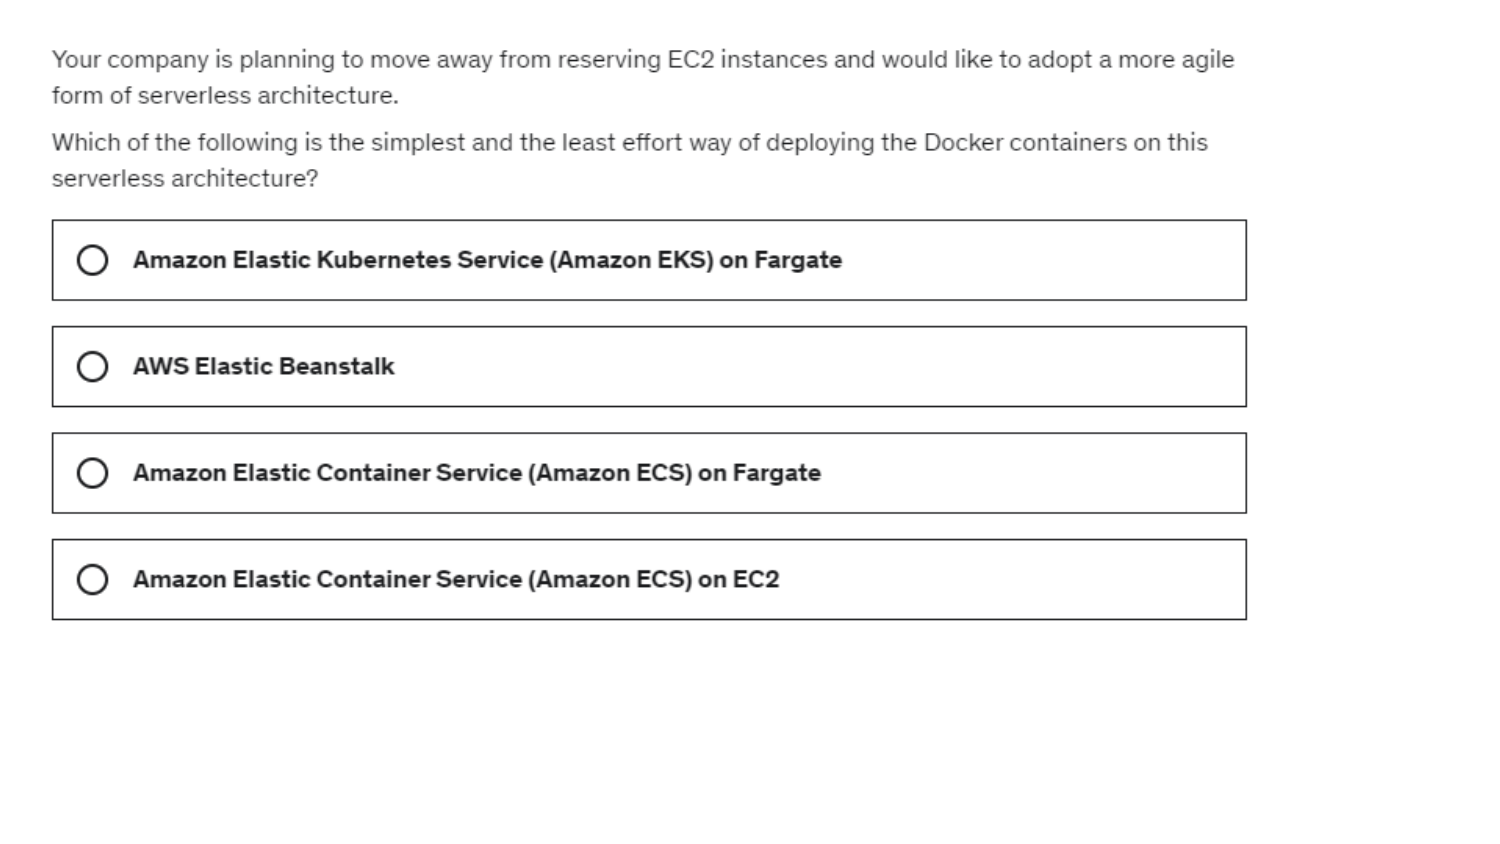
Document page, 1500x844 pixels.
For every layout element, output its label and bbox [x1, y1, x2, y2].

picture [24, 24, 1288, 644]
